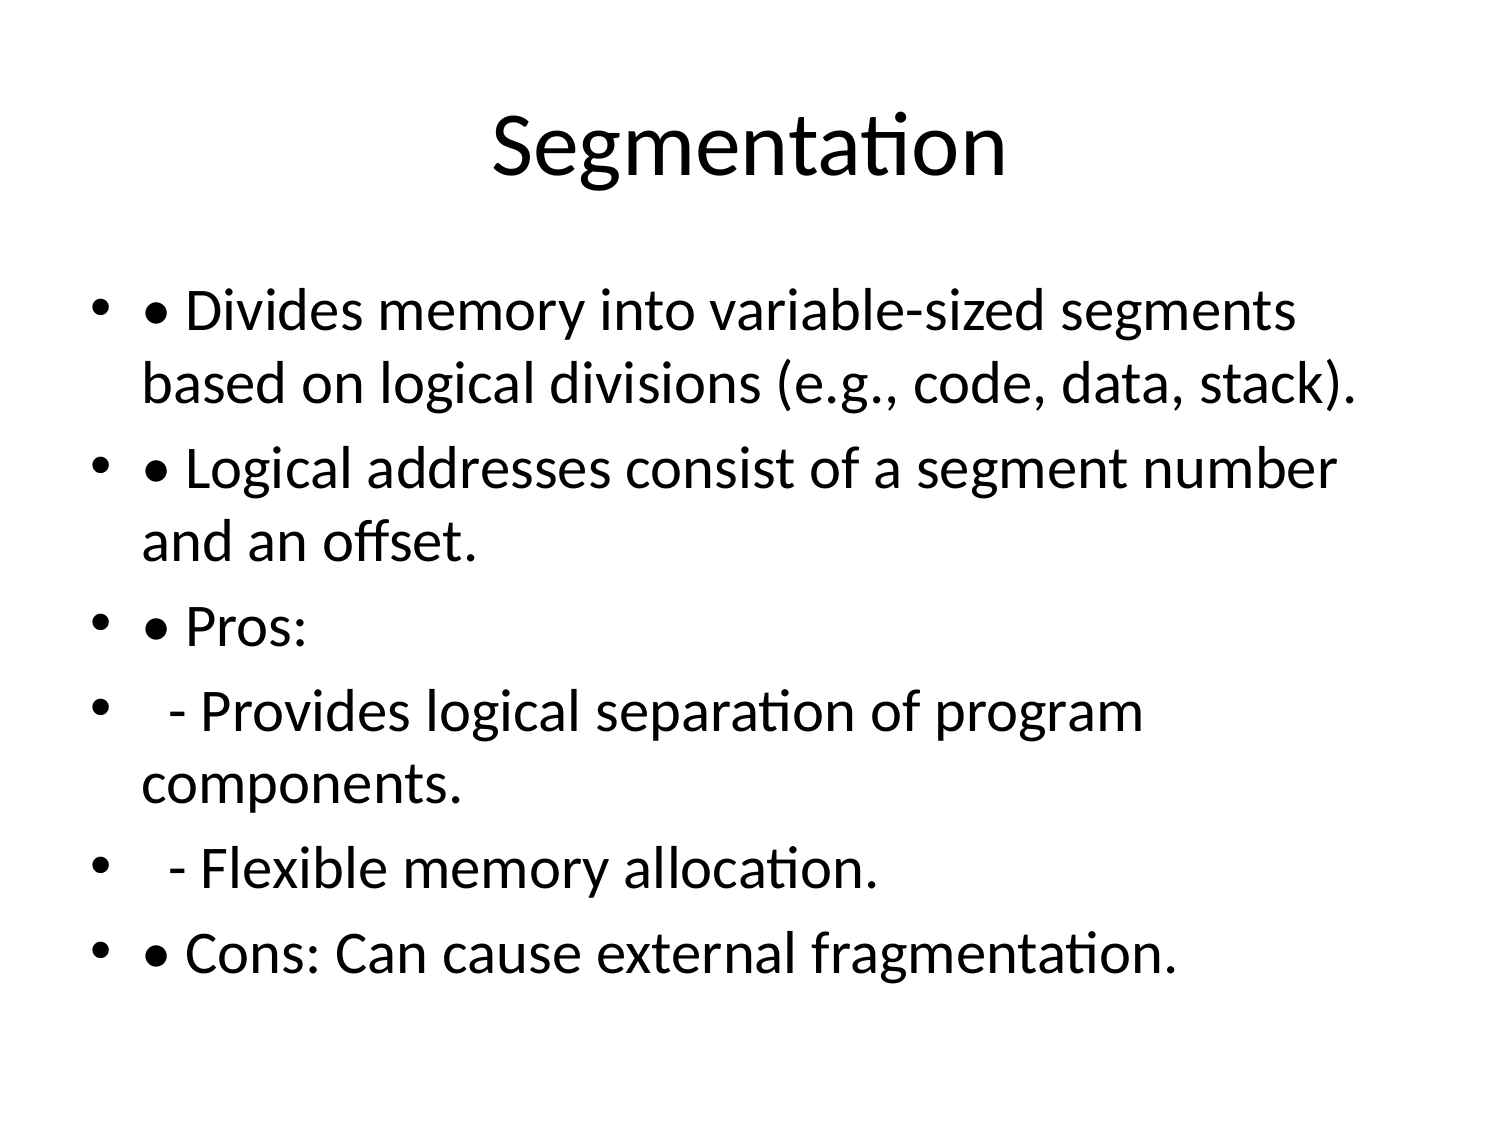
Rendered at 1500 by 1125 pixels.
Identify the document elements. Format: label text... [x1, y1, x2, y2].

list • Divides memory into variable-sized segments based on logical divisions (e.g., code, data, stack). • Logical addresses consist of a segment number and an offset. • Pros: - Provides logical separation of program components. - Flexible memory allocation. • Cons: Can cause external fragmentation. [75, 262, 1425, 1005]
title Segmentation [75, 45, 1425, 233]
